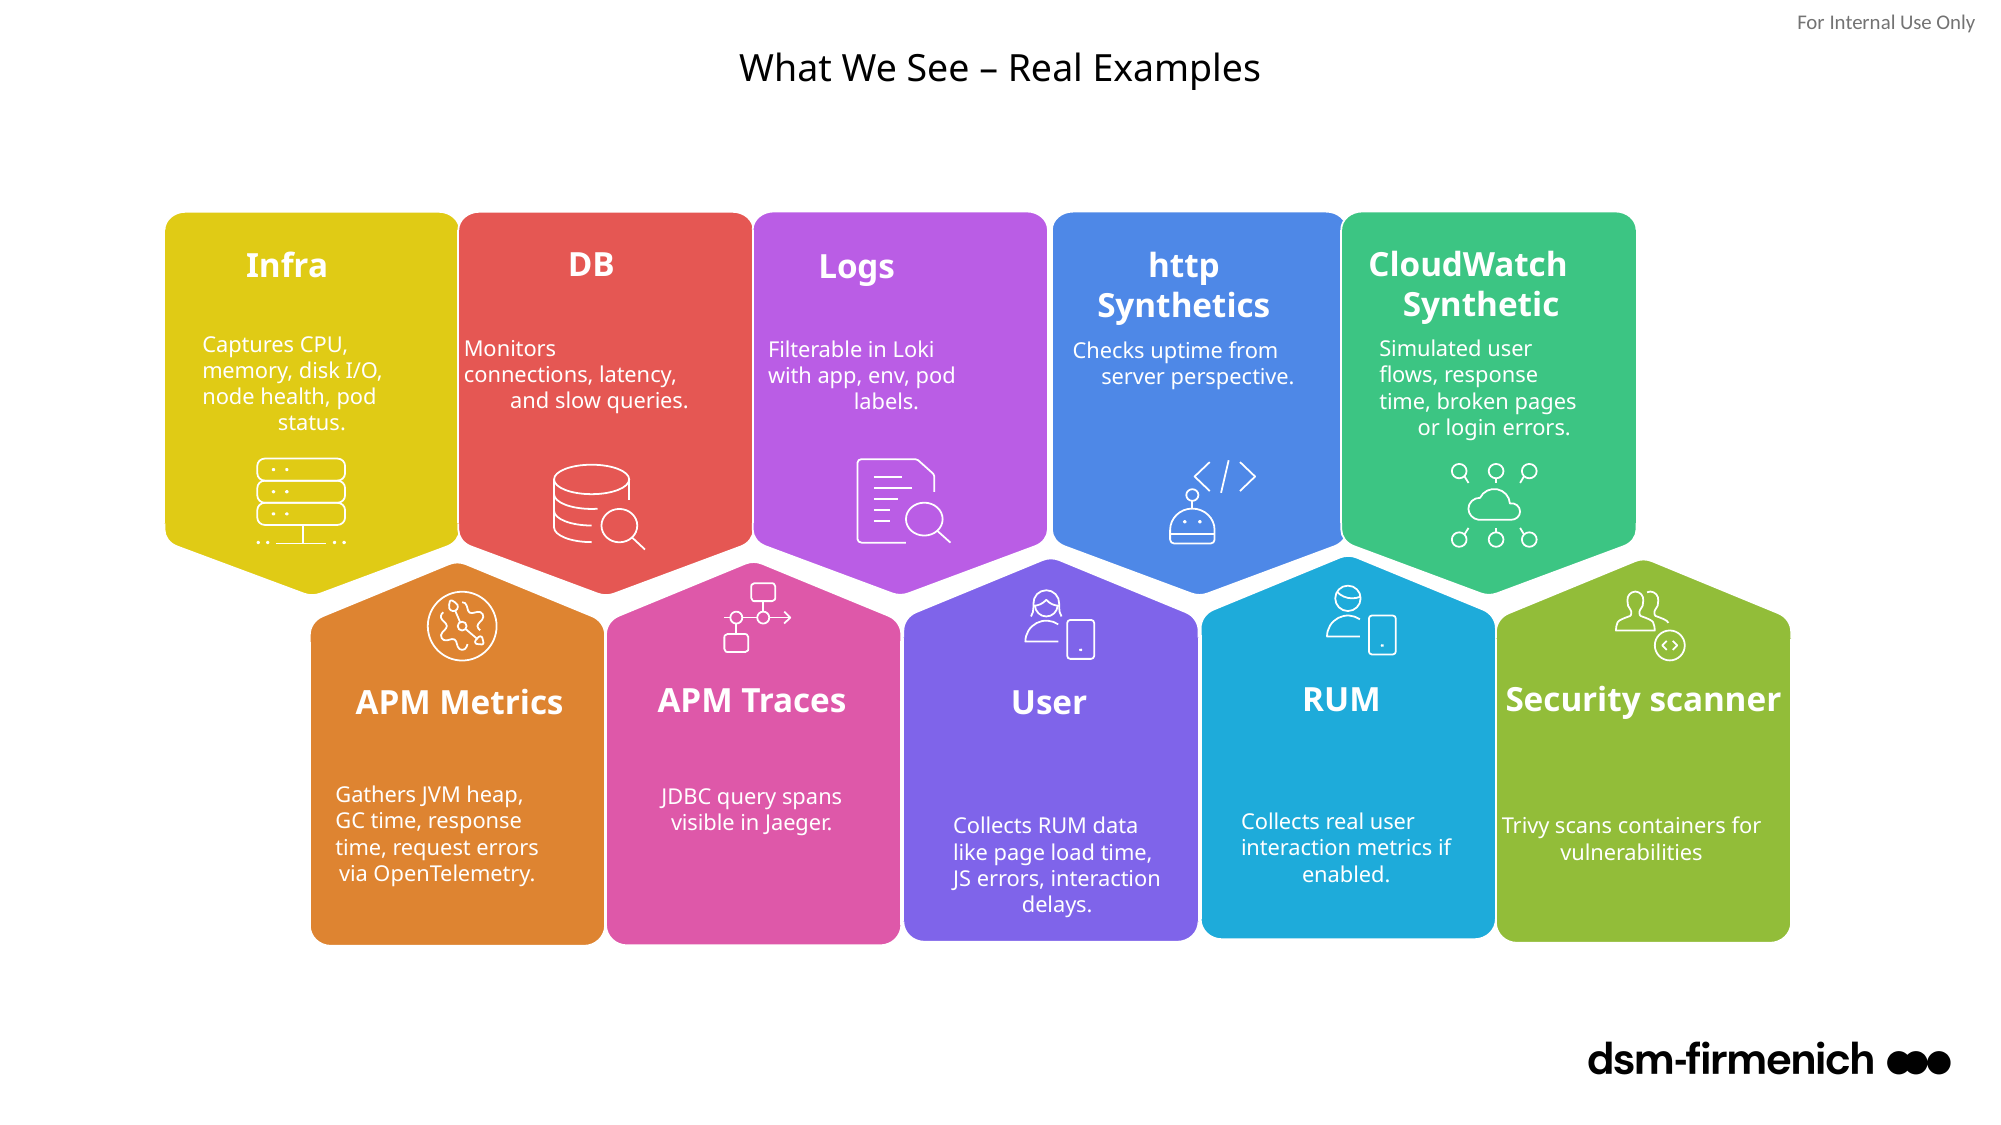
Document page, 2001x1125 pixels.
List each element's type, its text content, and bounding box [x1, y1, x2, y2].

title What We See – Real Examples [49, 49, 1952, 100]
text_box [1341, 211, 1637, 558]
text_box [1495, 558, 1792, 943]
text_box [458, 211, 752, 561]
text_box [164, 211, 458, 596]
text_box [309, 561, 605, 946]
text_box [1051, 211, 1341, 596]
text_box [752, 211, 1048, 596]
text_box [903, 557, 1199, 942]
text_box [605, 561, 902, 946]
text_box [1200, 555, 1496, 940]
picture [1563, 1018, 1976, 1098]
